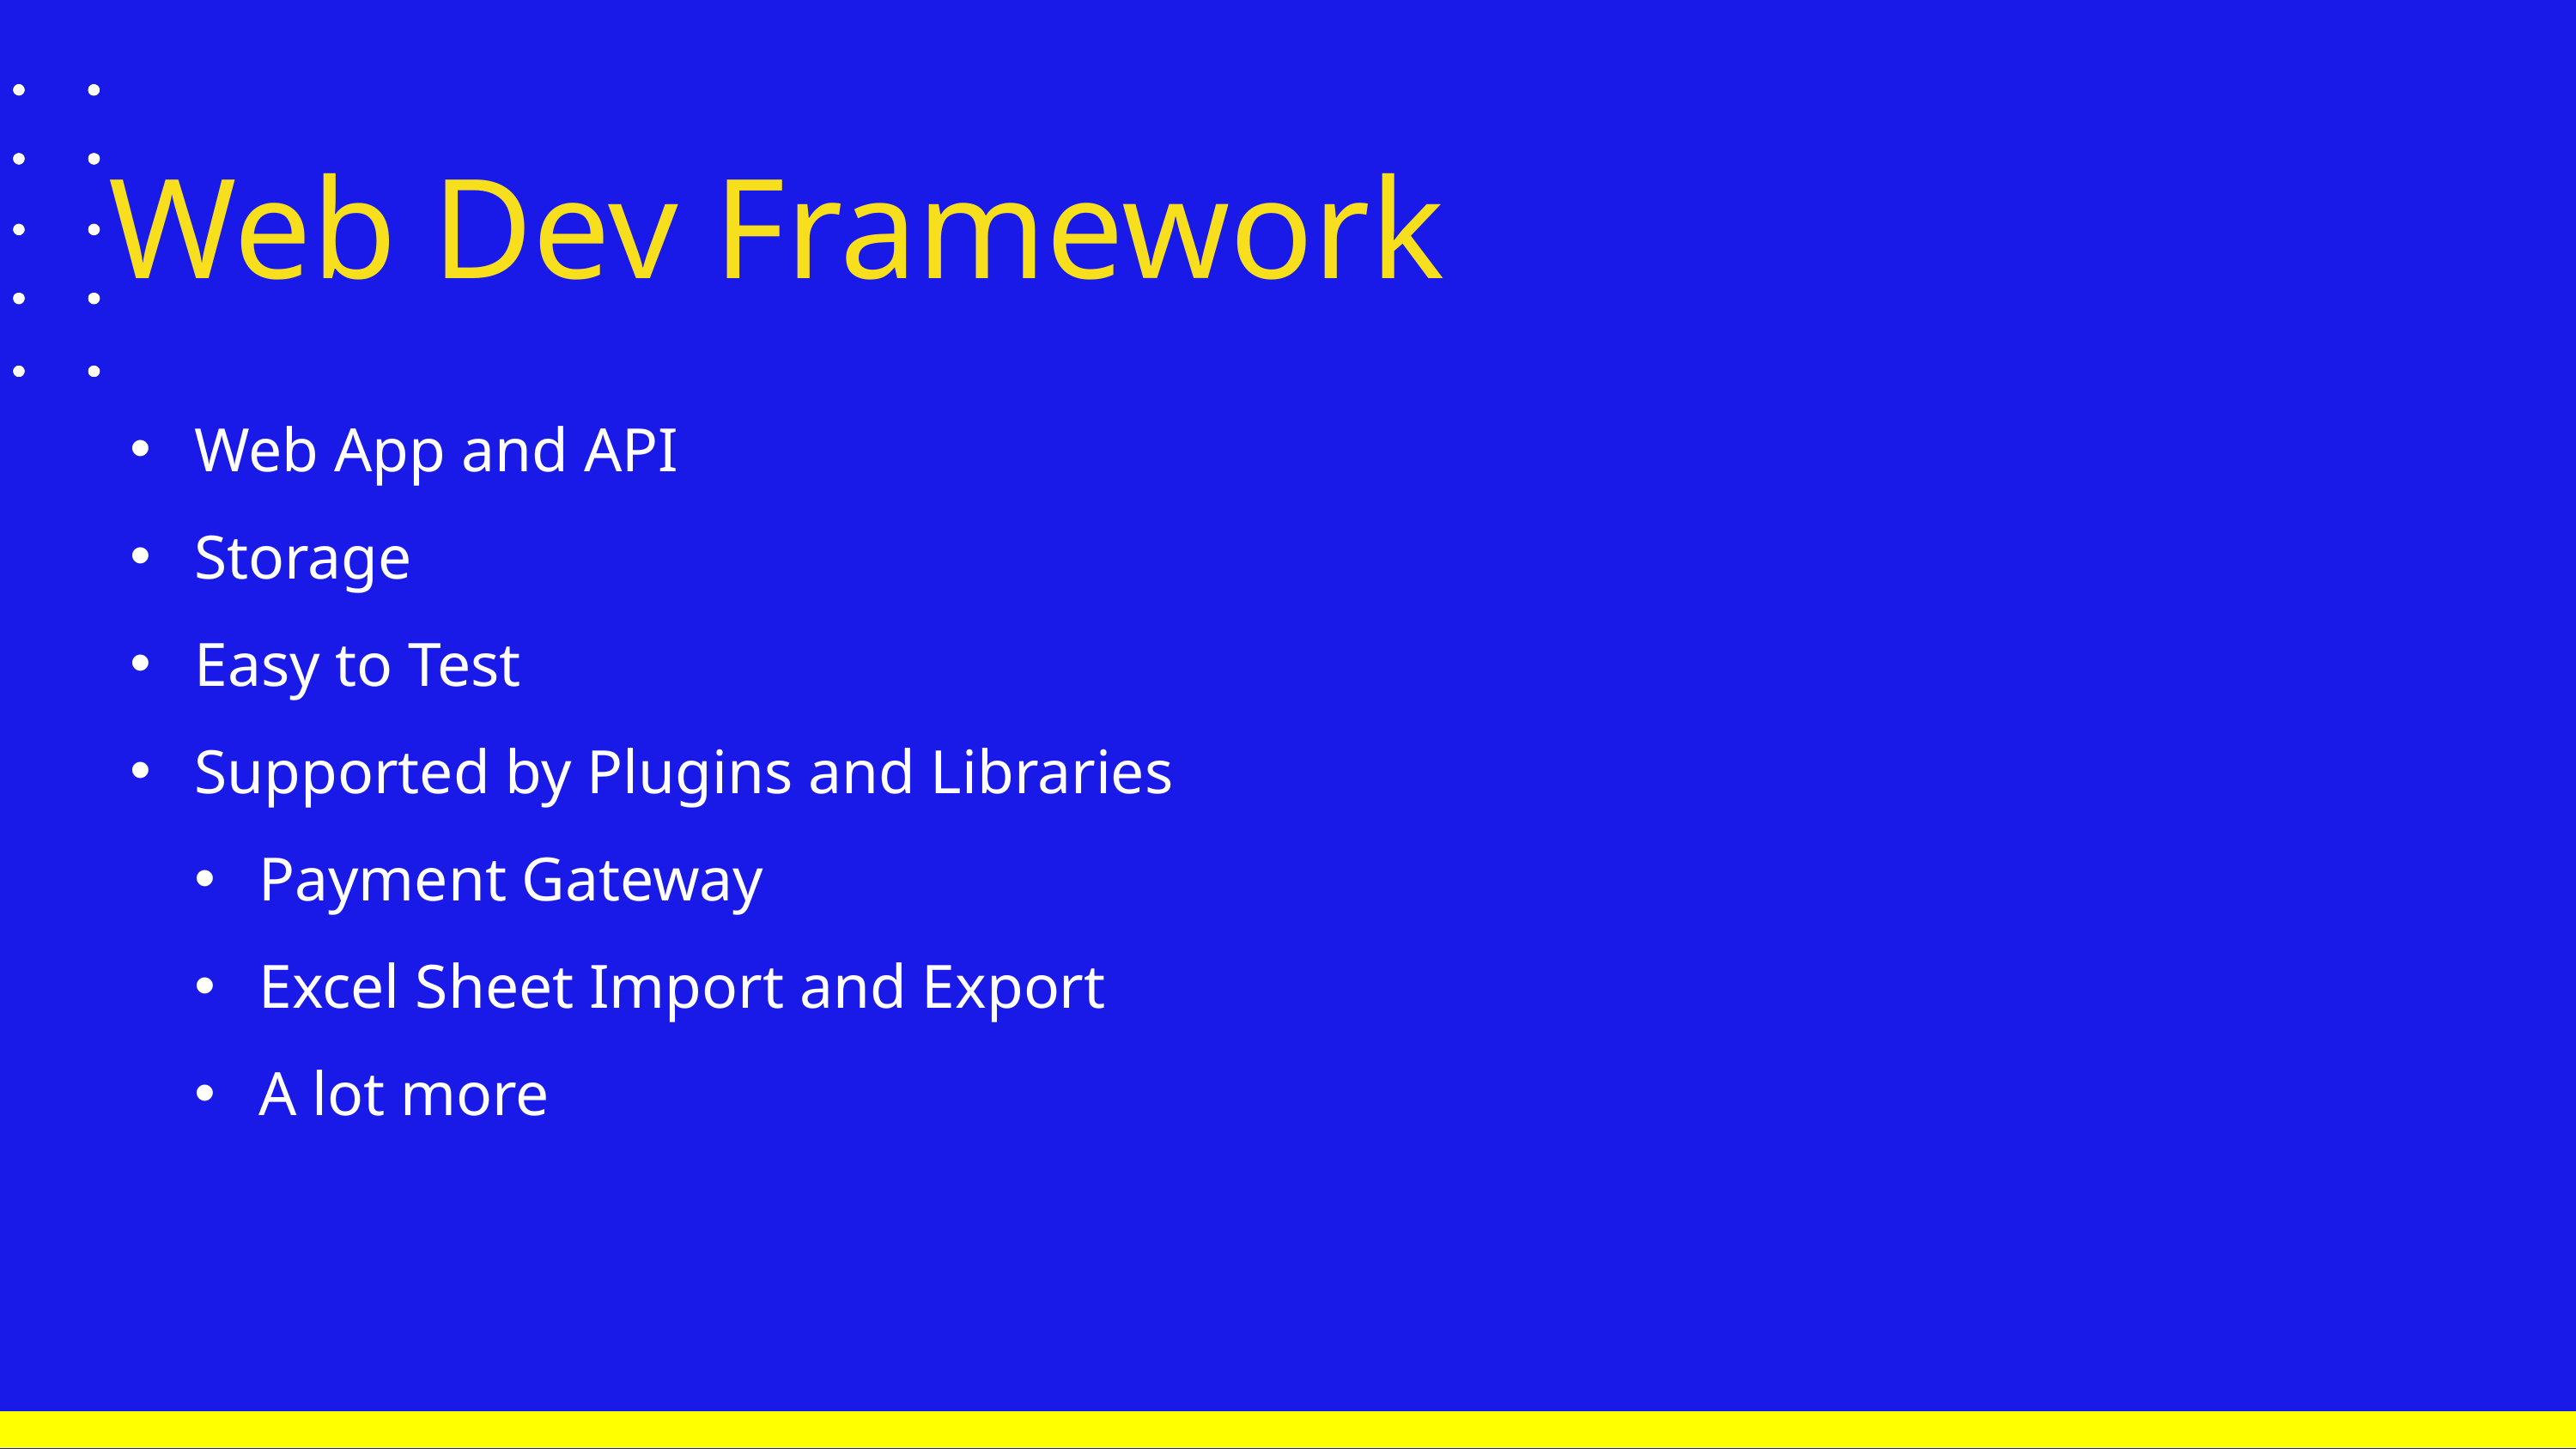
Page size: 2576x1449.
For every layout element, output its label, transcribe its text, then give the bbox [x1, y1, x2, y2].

text_box Web App and API Storage Easy to Test Supported by Plugins and Libraries Payment Gateway Excel Sheet Import and Export A lot more [130, 376, 2446, 1128]
text_box Web Dev Framework [108, 158, 1846, 306]
text_box [0, 1410, 2576, 1449]
picture [0, 78, 106, 377]
